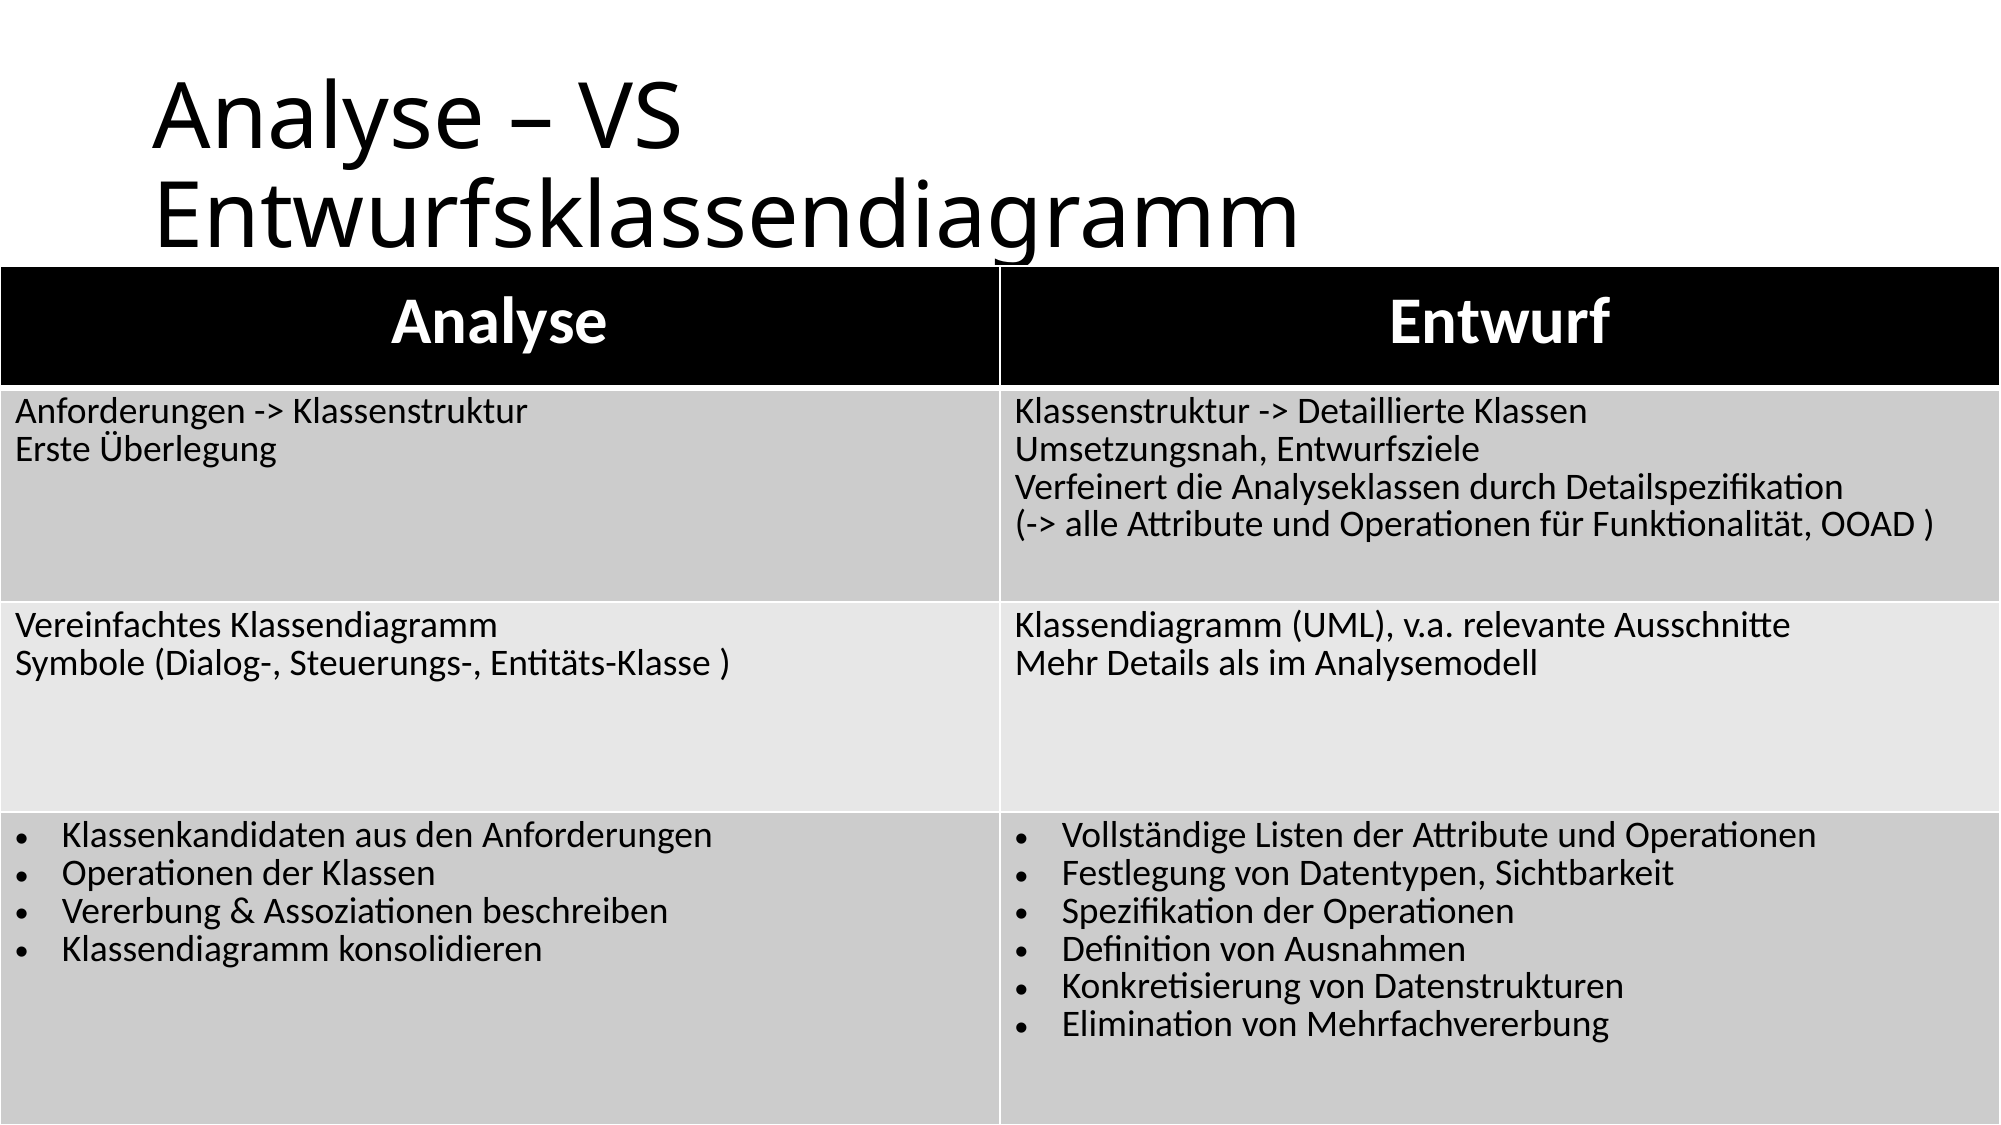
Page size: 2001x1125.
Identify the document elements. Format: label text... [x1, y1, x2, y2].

table_cell Anforderungen -> Klassenstruktur Erste Überlegung [1, 391, 999, 601]
table_header Entwurf [1001, 267, 1999, 385]
table_cell Klassenkandidaten aus den Anforderungen Operationen der Klassen Vererbung & Assoziationen beschreiben Klassendiagramm konsolidieren [1, 813, 999, 1124]
table_cell Vollständige Listen der Attribute und Operationen Festlegung von Datentypen, Sichtbarkeit Spezifikation der Operationen Definition von Ausnahmen Konkretisierung von Datenstrukturen Elimination von Mehrfachvererbung [1001, 813, 1999, 1124]
table_cell Vereinfachtes Klassendiagramm Symbole (Dialog-, Steuerungs-, Entitäts-Klasse ) [1, 603, 999, 811]
table_header Analyse [1, 267, 999, 385]
table_cell Klassenstruktur -> Detaillierte Klassen Umsetzungsnah, Entwurfsziele Verfeinert die Analyseklassen durch Detailspezifikation (-> alle Attribute und Operationen für Funktionalität, OOAD ) [1001, 391, 1999, 601]
table_cell Klassendiagramm (UML), v.a. relevante Ausschnitte Mehr Details als im Analysemodell [1001, 603, 1999, 811]
title Analyse – VS Entwurfsklassendiagramm [137, 59, 1863, 265]
